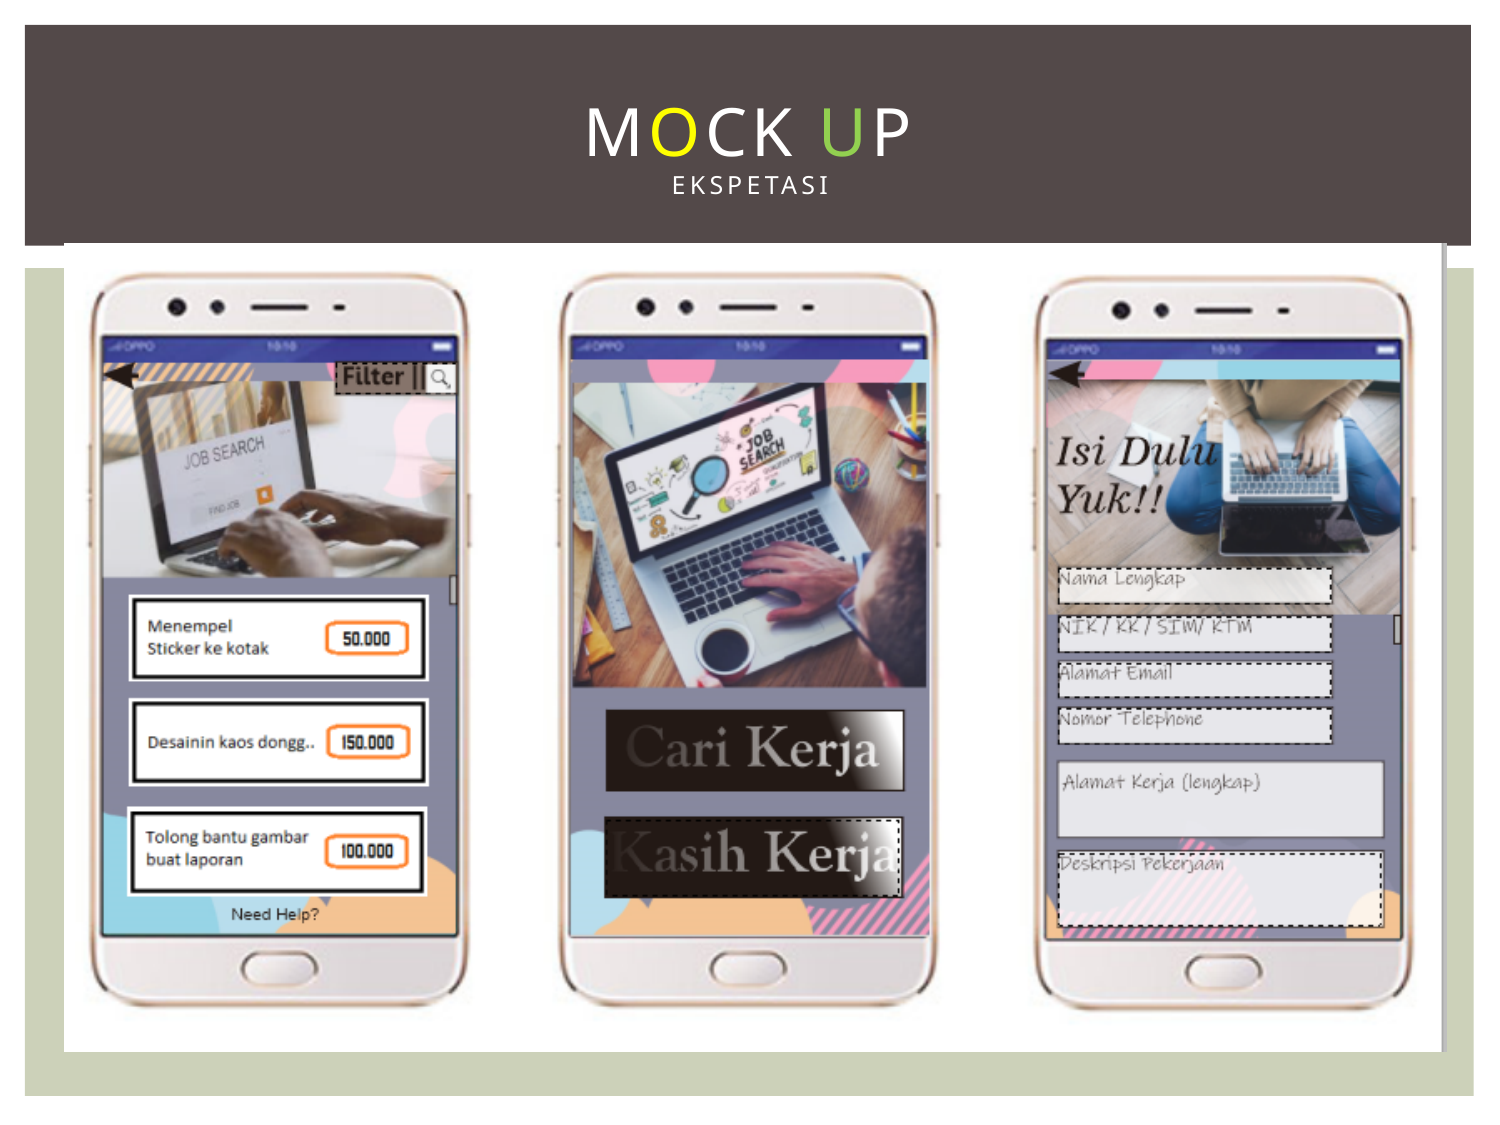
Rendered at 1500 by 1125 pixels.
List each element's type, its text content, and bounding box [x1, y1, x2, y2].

picture [64, 243, 1448, 1053]
title MOCK UP Ekspetasi [62, 58, 1438, 232]
